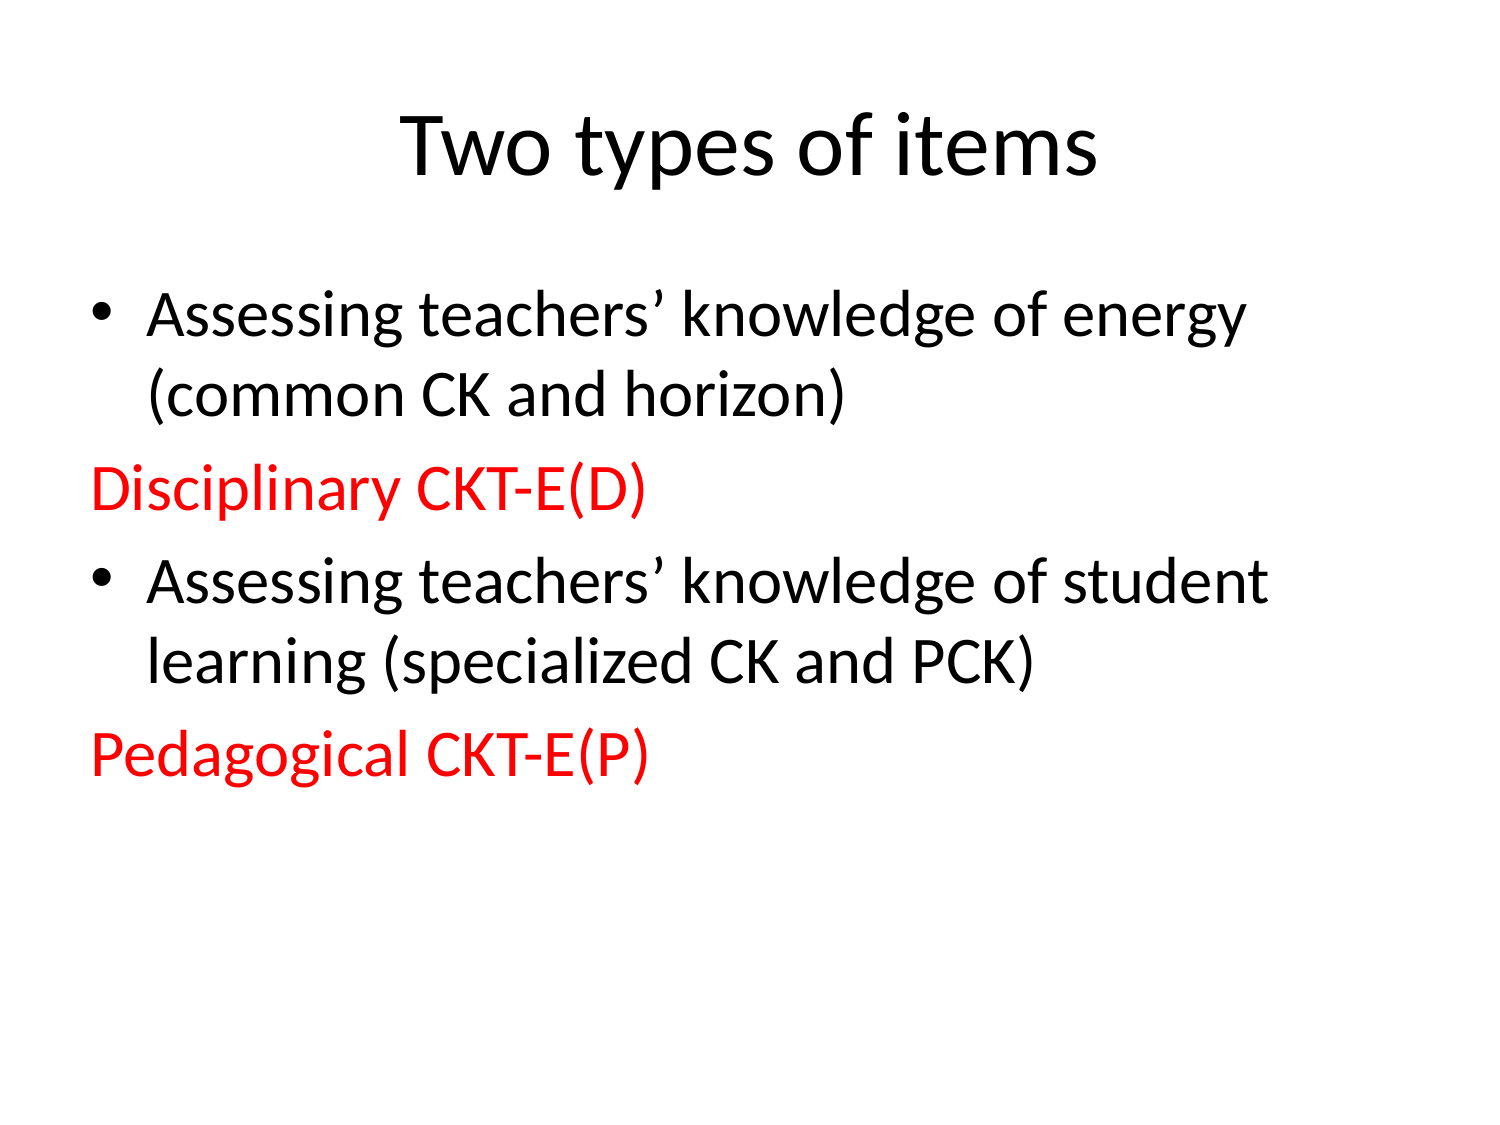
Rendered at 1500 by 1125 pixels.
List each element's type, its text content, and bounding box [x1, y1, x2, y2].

list Assessing teachers’ knowledge of energy (common CK and horizon) Disciplinary CKT-E(D) Assessing teachers’ knowledge of student learning (specialized CK and PCK) Pedagogical CKT-E(P) [75, 262, 1425, 1005]
title Two types of items [75, 45, 1425, 233]
